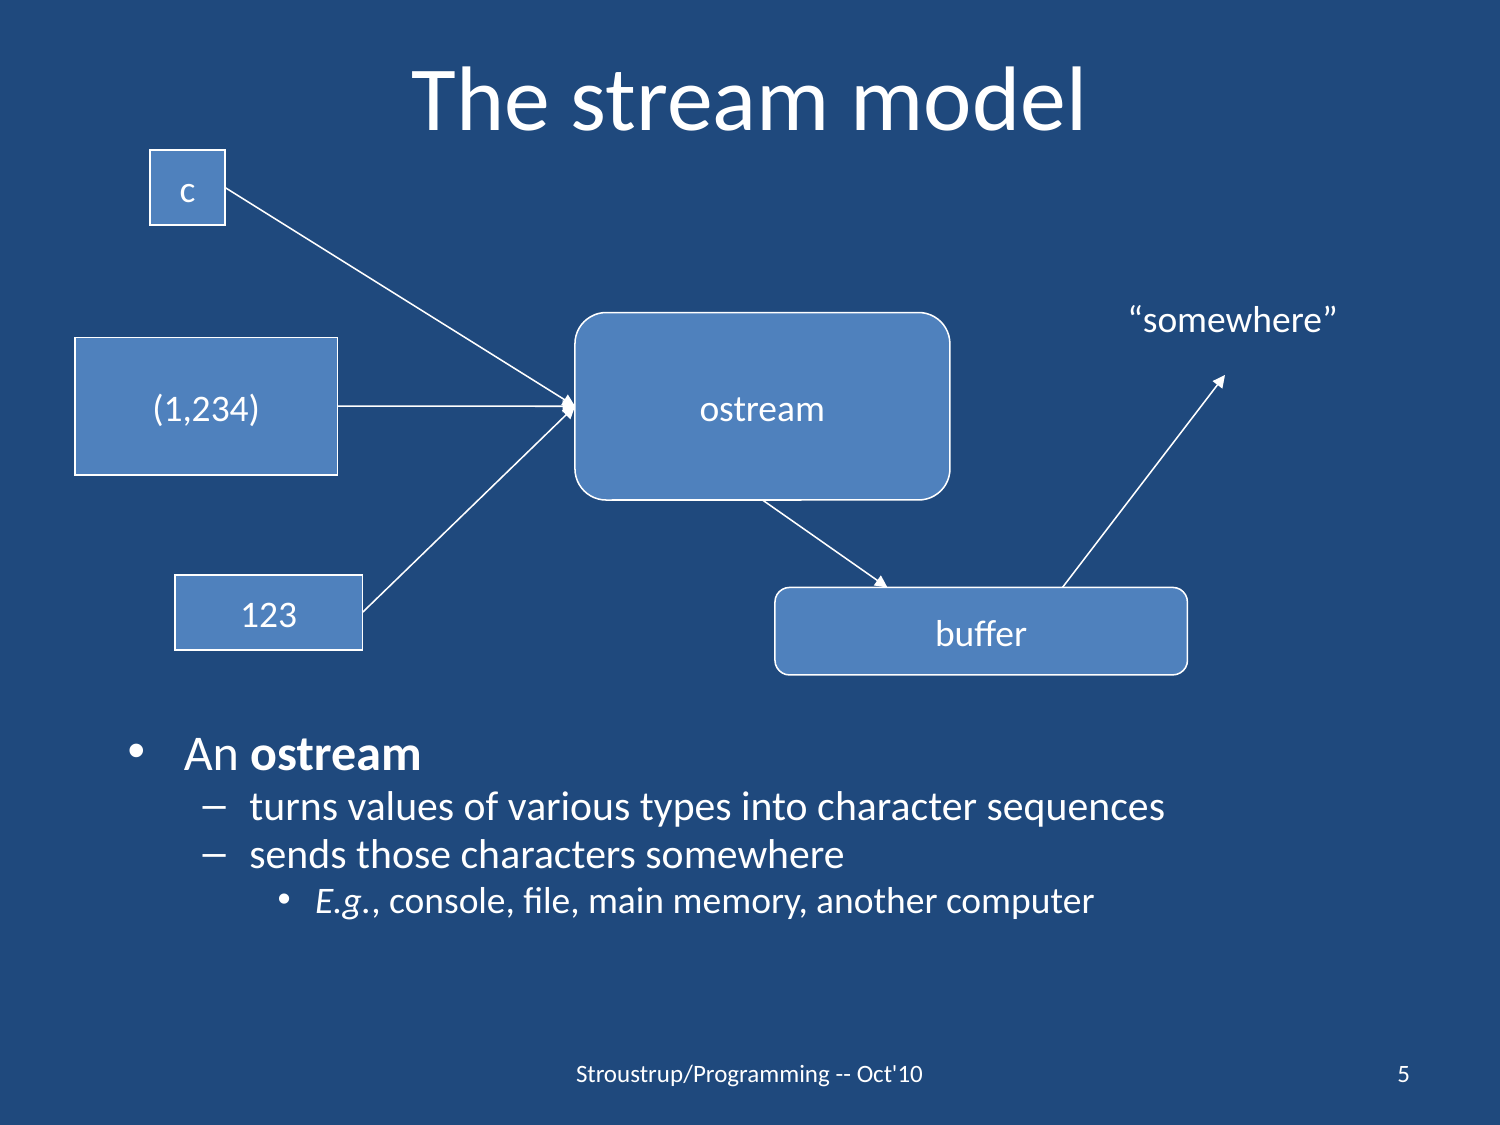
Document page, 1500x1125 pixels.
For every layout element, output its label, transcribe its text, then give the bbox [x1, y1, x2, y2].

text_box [1062, 374, 1226, 588]
title The stream model [112, 0, 1388, 188]
text_box buffer [774, 587, 1188, 675]
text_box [224, 187, 576, 407]
footer Stroustrup/Programming -- Oct'10 [512, 1042, 988, 1103]
text_box c [149, 149, 225, 225]
list An ostream turns values of various types into character sequences sends those characters somewhere E.g., console, file, main memory, another computer [112, 725, 1388, 950]
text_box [362, 405, 576, 613]
text_box ostream [579, 312, 950, 501]
slide_number 5 [1074, 1042, 1425, 1103]
text_box 123 [174, 574, 363, 650]
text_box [762, 499, 888, 588]
text_box (1,234) [75, 337, 338, 475]
text_box “somewhere” [1112, 287, 1438, 348]
